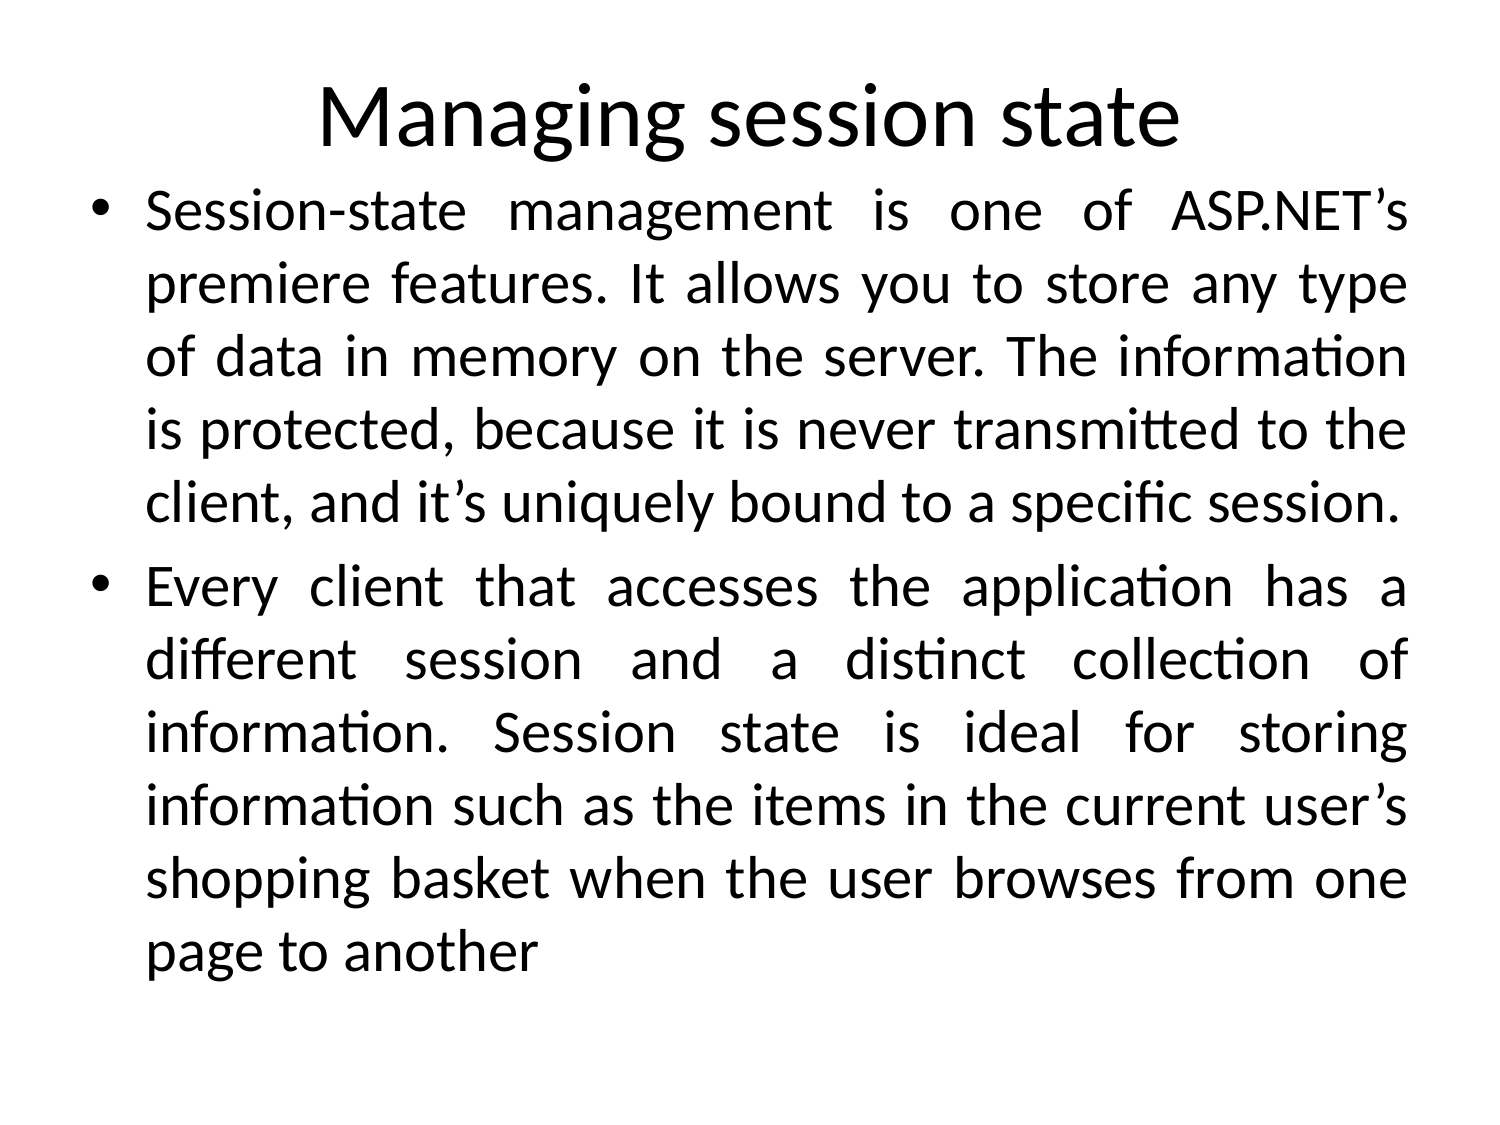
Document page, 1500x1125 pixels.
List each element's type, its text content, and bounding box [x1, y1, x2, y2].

list Session-state management is one of ASP.NET’s premiere features. It allows you to store any type of data in memory on the server. The information is protected, because it is never transmitted to the client, and it’s uniquely bound to a specific session. Every client that accesses the application has a different session and a distinct collection of information. Session state is ideal for storing information such as the items in the current user’s shopping basket when the user browses from one page to another [75, 162, 1425, 1005]
title Managing session state [75, 45, 1425, 162]
